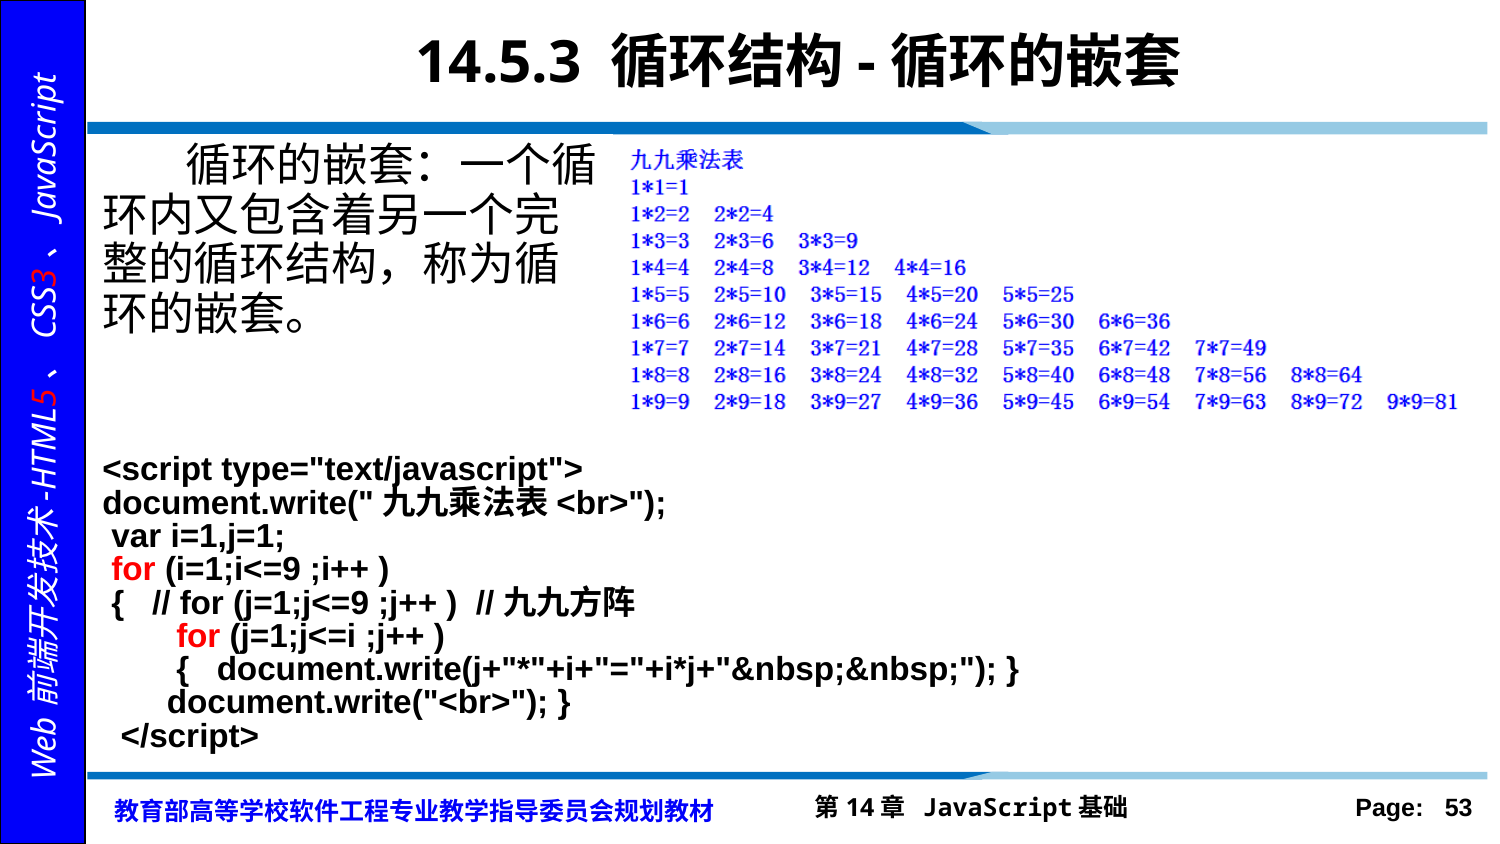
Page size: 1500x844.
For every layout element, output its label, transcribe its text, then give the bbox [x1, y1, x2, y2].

list 循环的嵌套：一个循环内又包含着另一个完整的循环结构，称为循环的嵌套。 [86, 134, 613, 360]
title 14.5.3 循环结构-循环的嵌套 [161, 11, 1436, 106]
text_box <script type="text/javascript"> document.write("九九乘法表<br>"); var i=1,j=1; for (i=1;i<=9 ;i++ ) { // for (j=1;j<=9 ;j++ ) //九九方阵 for (j=1;j<=i ;j++ ) { document.write(j+"*"+i+"="+i*j+"&nbsp;&nbsp;"); } document.write("<br>"); } </script> [87, 446, 1485, 762]
picture [624, 147, 1475, 423]
